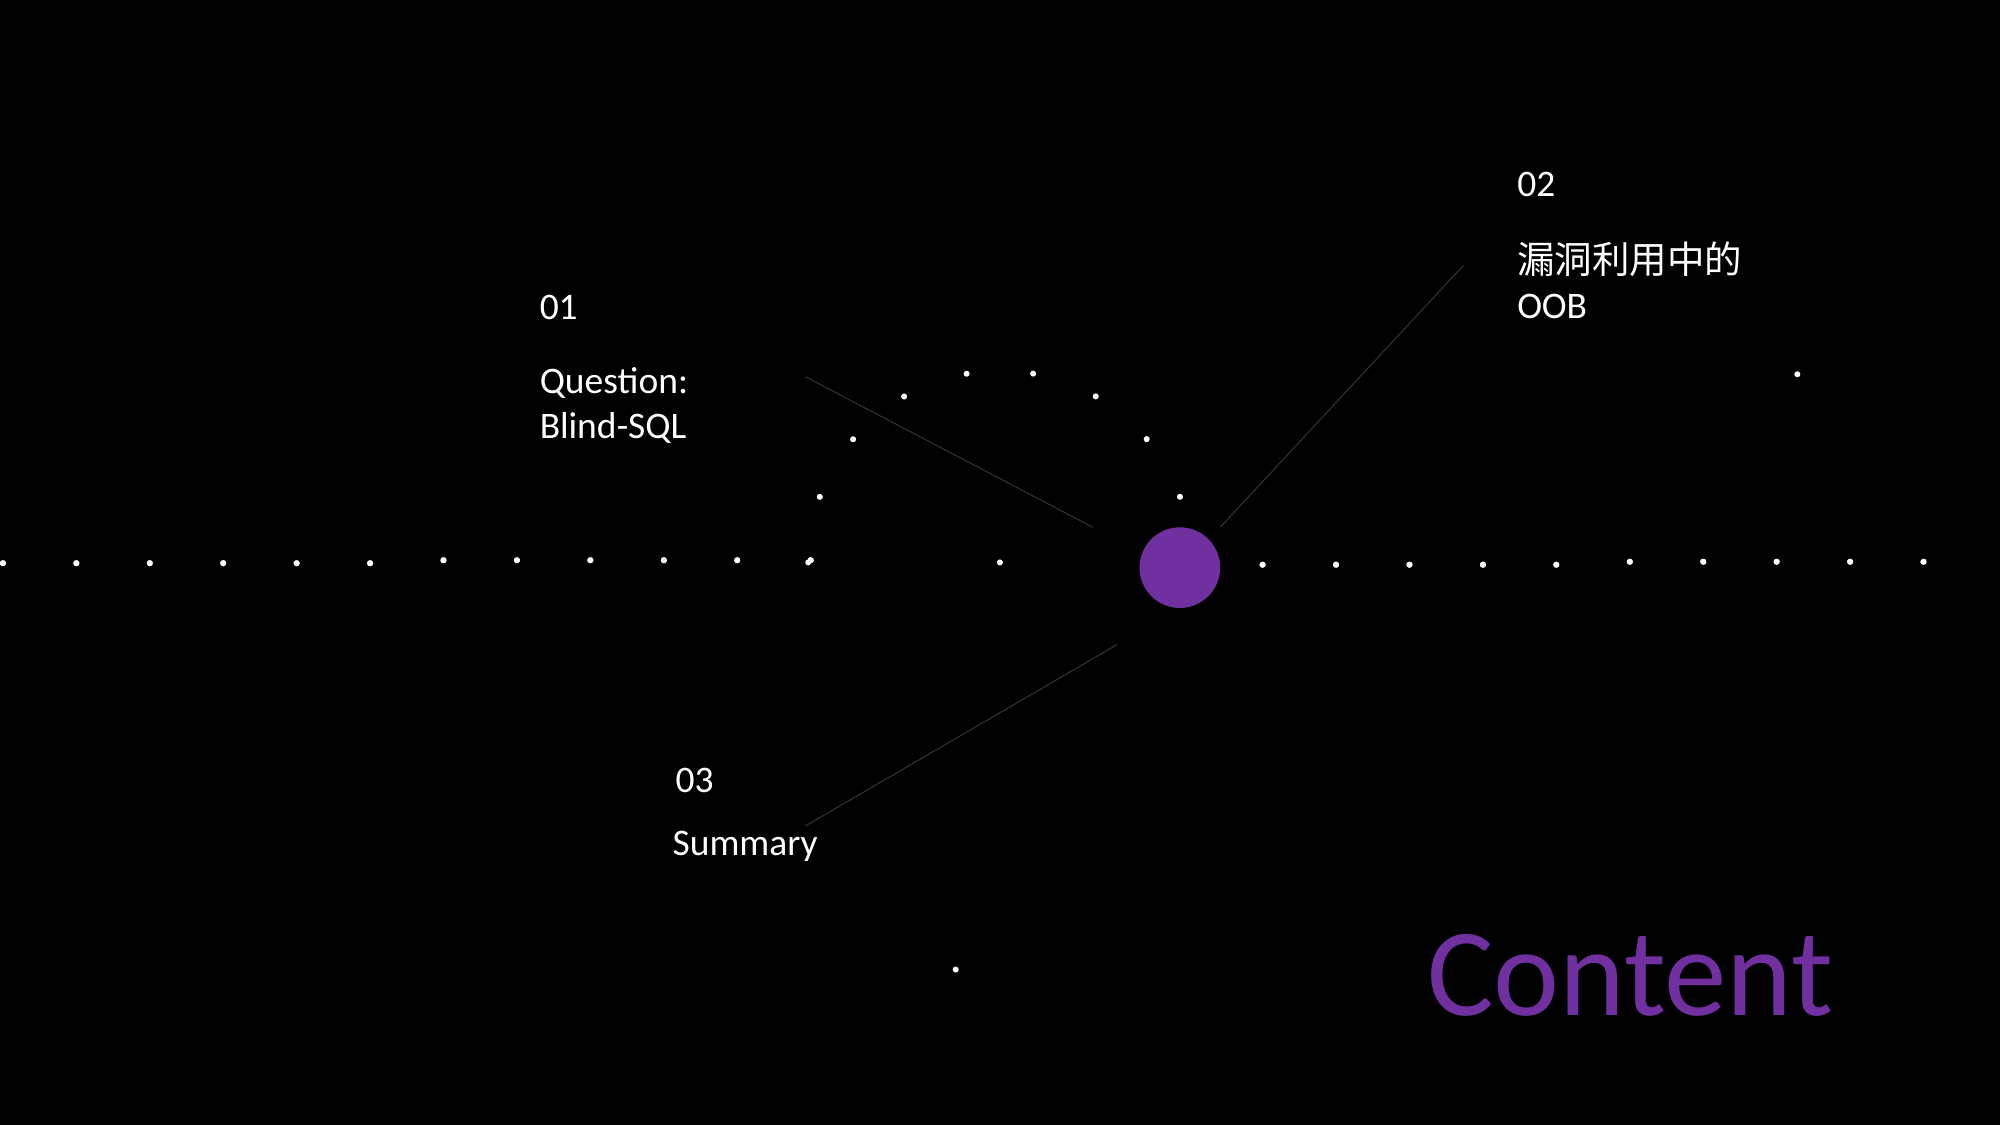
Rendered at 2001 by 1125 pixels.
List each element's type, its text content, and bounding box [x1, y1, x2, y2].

text_box [1142, 435, 1151, 444]
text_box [0, 557, 814, 567]
text_box [1138, 526, 1222, 610]
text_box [1220, 265, 1464, 528]
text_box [1186, 558, 1927, 568]
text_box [805, 376, 1093, 528]
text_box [1502, 152, 1801, 378]
text_box [1093, 392, 1100, 401]
text_box [1029, 369, 1038, 376]
text_box [995, 558, 1004, 567]
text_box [525, 274, 823, 500]
text_box Content [1412, 883, 1898, 1048]
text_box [657, 747, 959, 973]
text_box [962, 369, 971, 376]
text_box [1175, 492, 1185, 501]
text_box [805, 644, 1118, 826]
